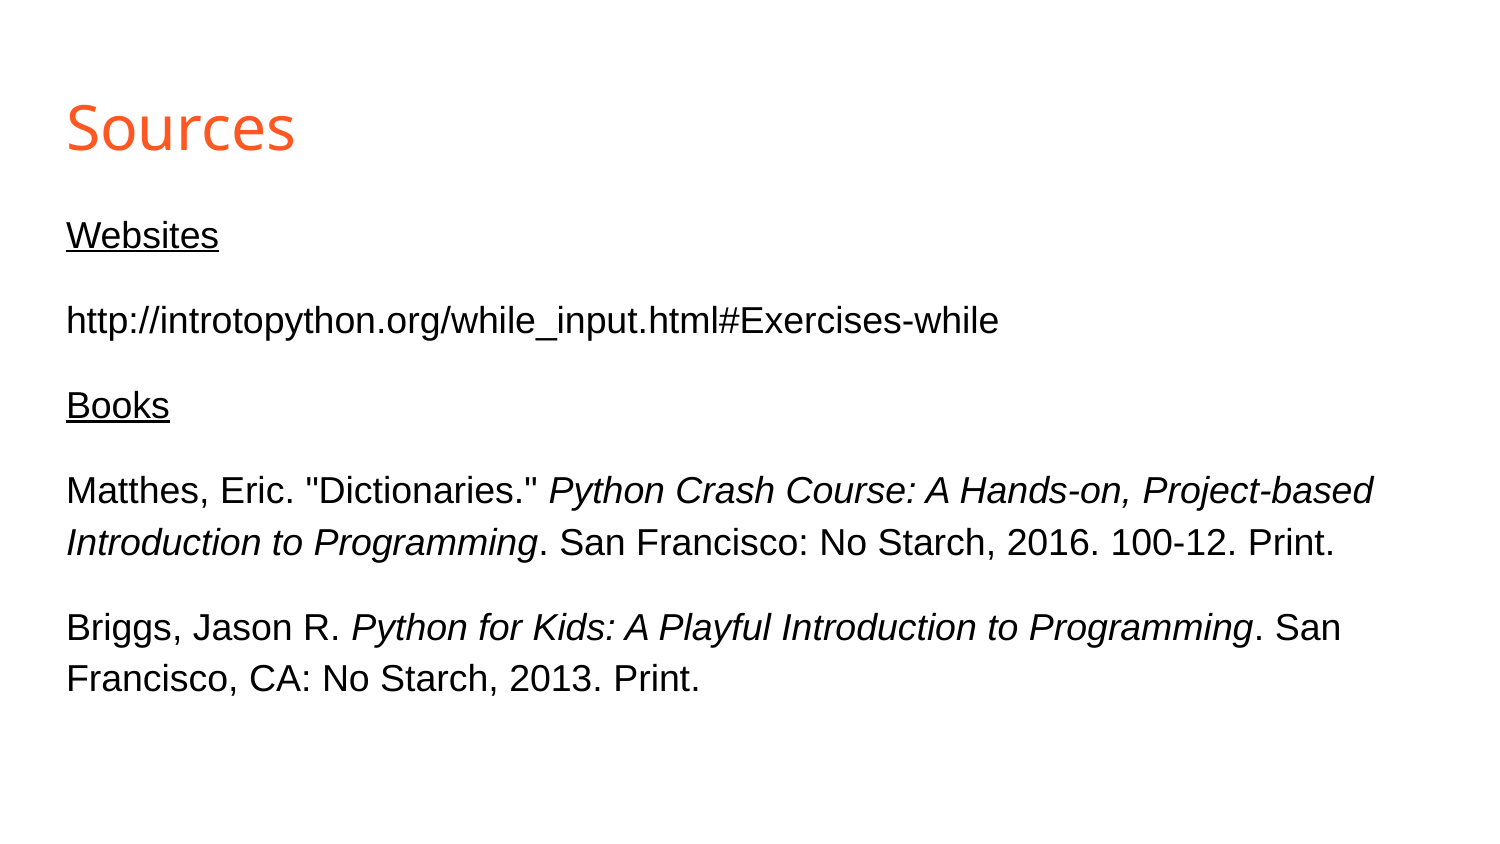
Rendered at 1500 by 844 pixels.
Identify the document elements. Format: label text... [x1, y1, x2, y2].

title Sources [51, 72, 1449, 167]
list Websites http://introtopython.org/while_input.html#Exercises-while Books Matthes, Eric. "Dictionaries." Python Crash Course: A Hands-on, Project-based Introduction to Programming. San Francisco: No Starch, 2016. 100-12. Print. Briggs, Jason R. Python for Kids: A Playful Introduction to Programming. San Francisco, CA: No Starch, 2013. Print. [51, 189, 1449, 750]
